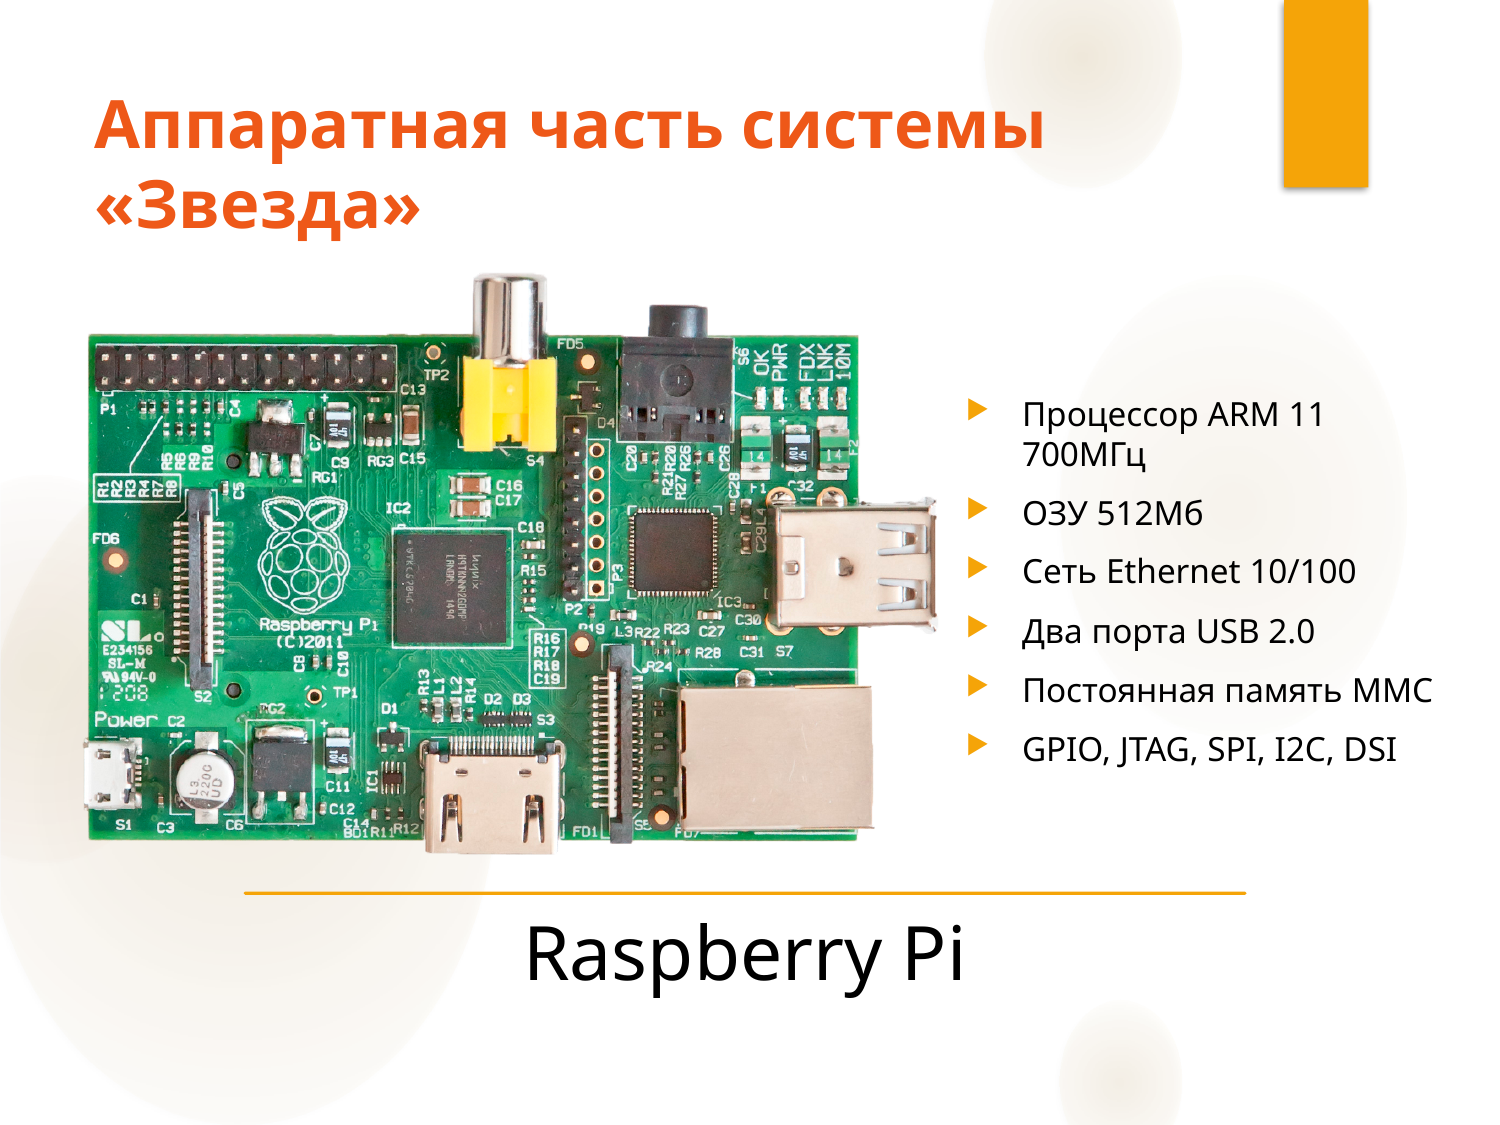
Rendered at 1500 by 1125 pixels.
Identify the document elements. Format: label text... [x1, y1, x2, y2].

list Процессор ARM 11 700МГц ОЗУ 512Мб Сеть Ethernet 10/100 Два порта USB 2.0 Постоянная память MMC GPIO, JTAG, SPI, I2C, DSI [950, 385, 1471, 857]
title Аппаратная часть системы «Звезда» [79, 74, 1237, 304]
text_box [244, 892, 1246, 1050]
picture [76, 266, 942, 857]
